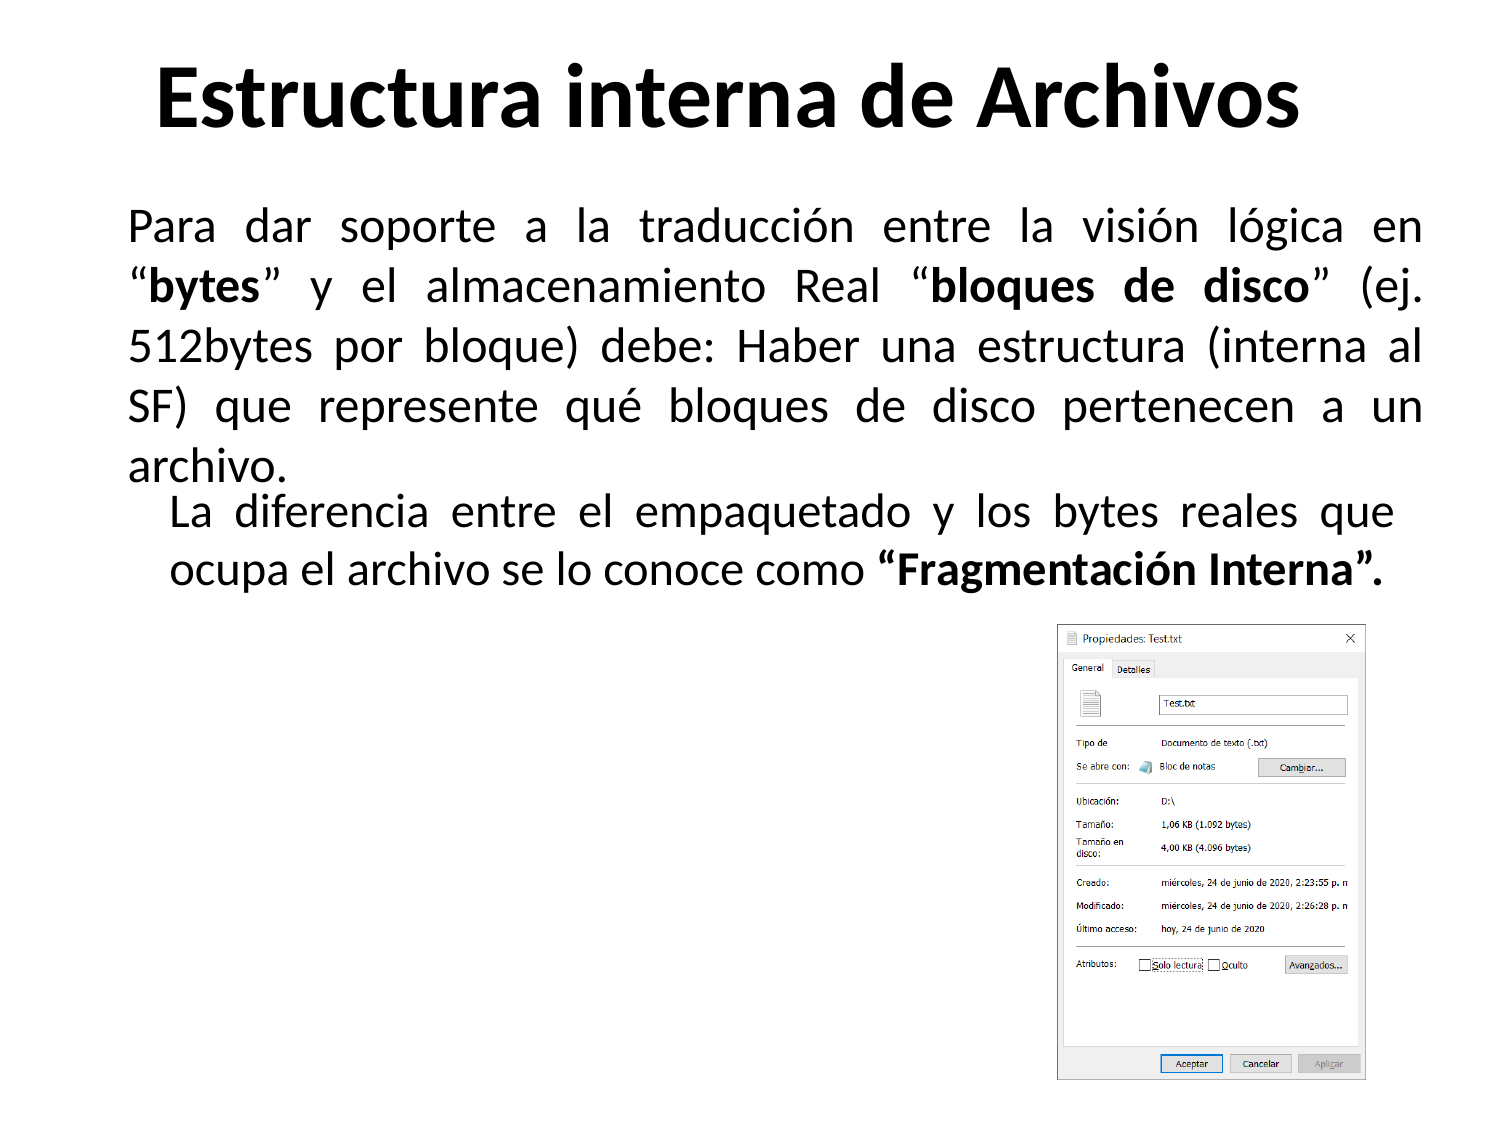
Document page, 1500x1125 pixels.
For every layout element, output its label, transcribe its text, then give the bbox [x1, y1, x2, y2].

picture [1056, 624, 1366, 1081]
list Para dar soporte a la traducción entre la visión lógica en “bytes” y el almacenamiento Real “bloques de disco” (ej. 512bytes por bloque) debe: Haber una estructura (interna al SF) que represente qué bloques de disco pertenecen a un archivo. [0, 184, 1440, 566]
text_box La diferencia entre el empaquetado y los bytes reales que ocupa el archivo se lo conoce como “Fragmentación Interna”. [8, 471, 1411, 660]
title Estructura interna de Archivos [80, 0, 1431, 184]
